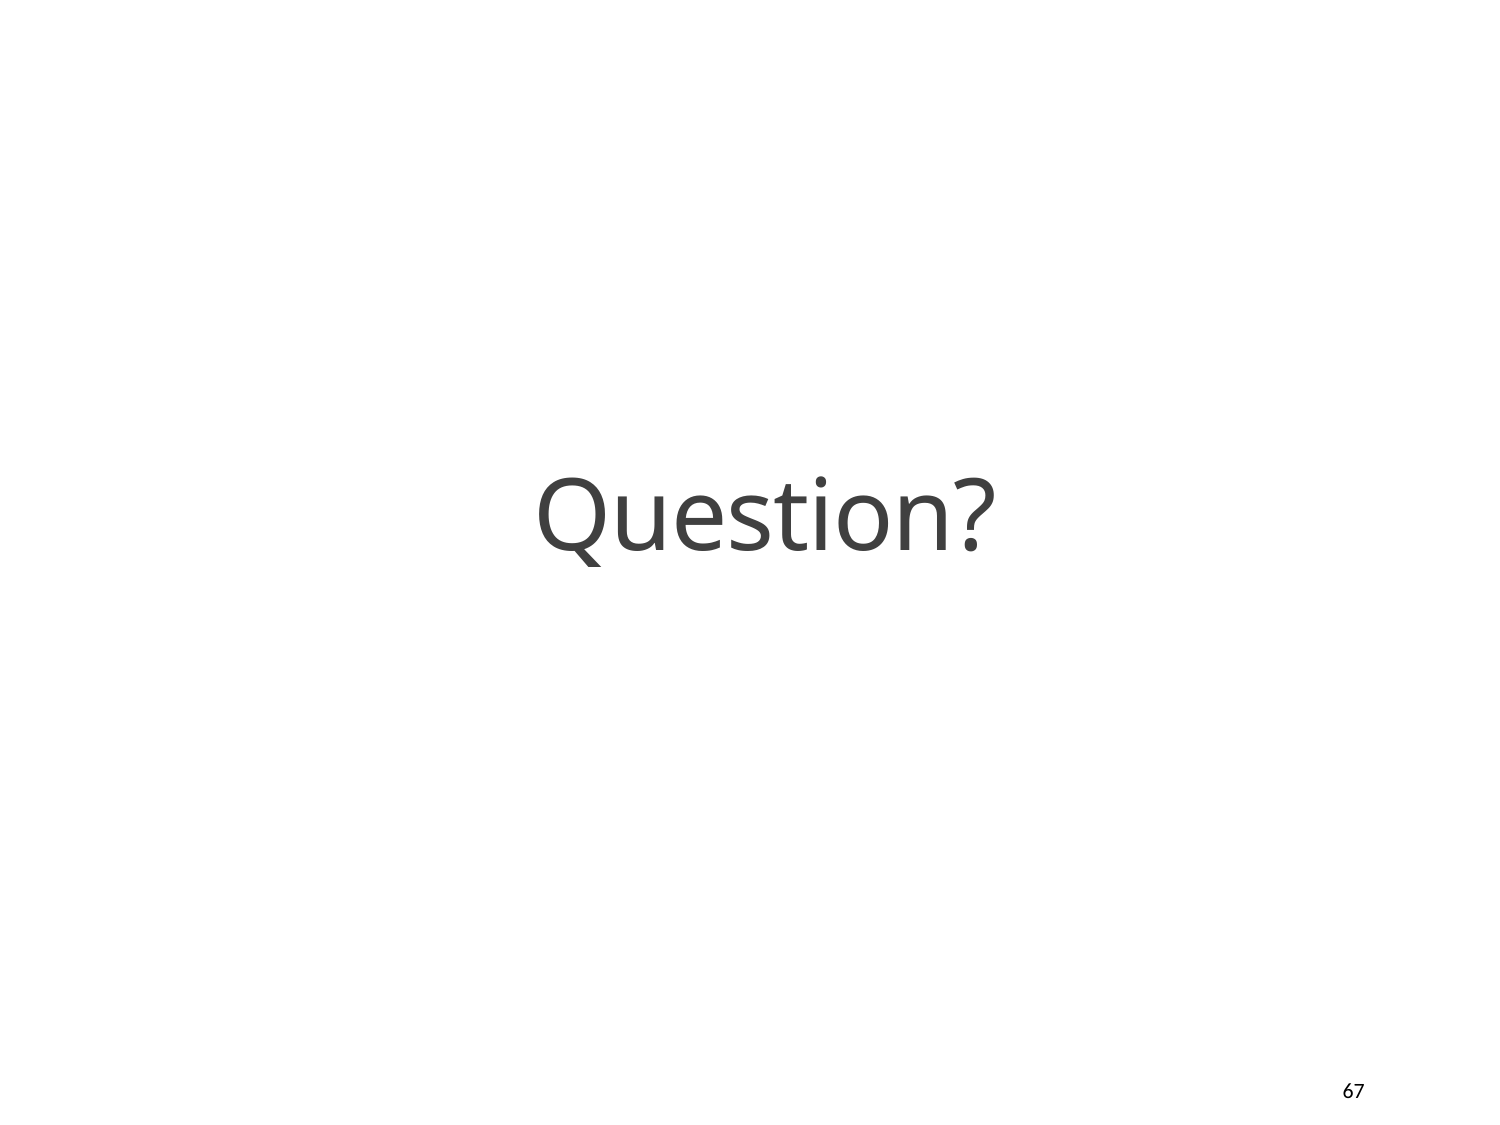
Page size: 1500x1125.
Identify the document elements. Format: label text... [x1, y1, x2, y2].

slide_number 67 [1218, 1059, 1380, 1120]
text_box Question? [146, 461, 1384, 611]
